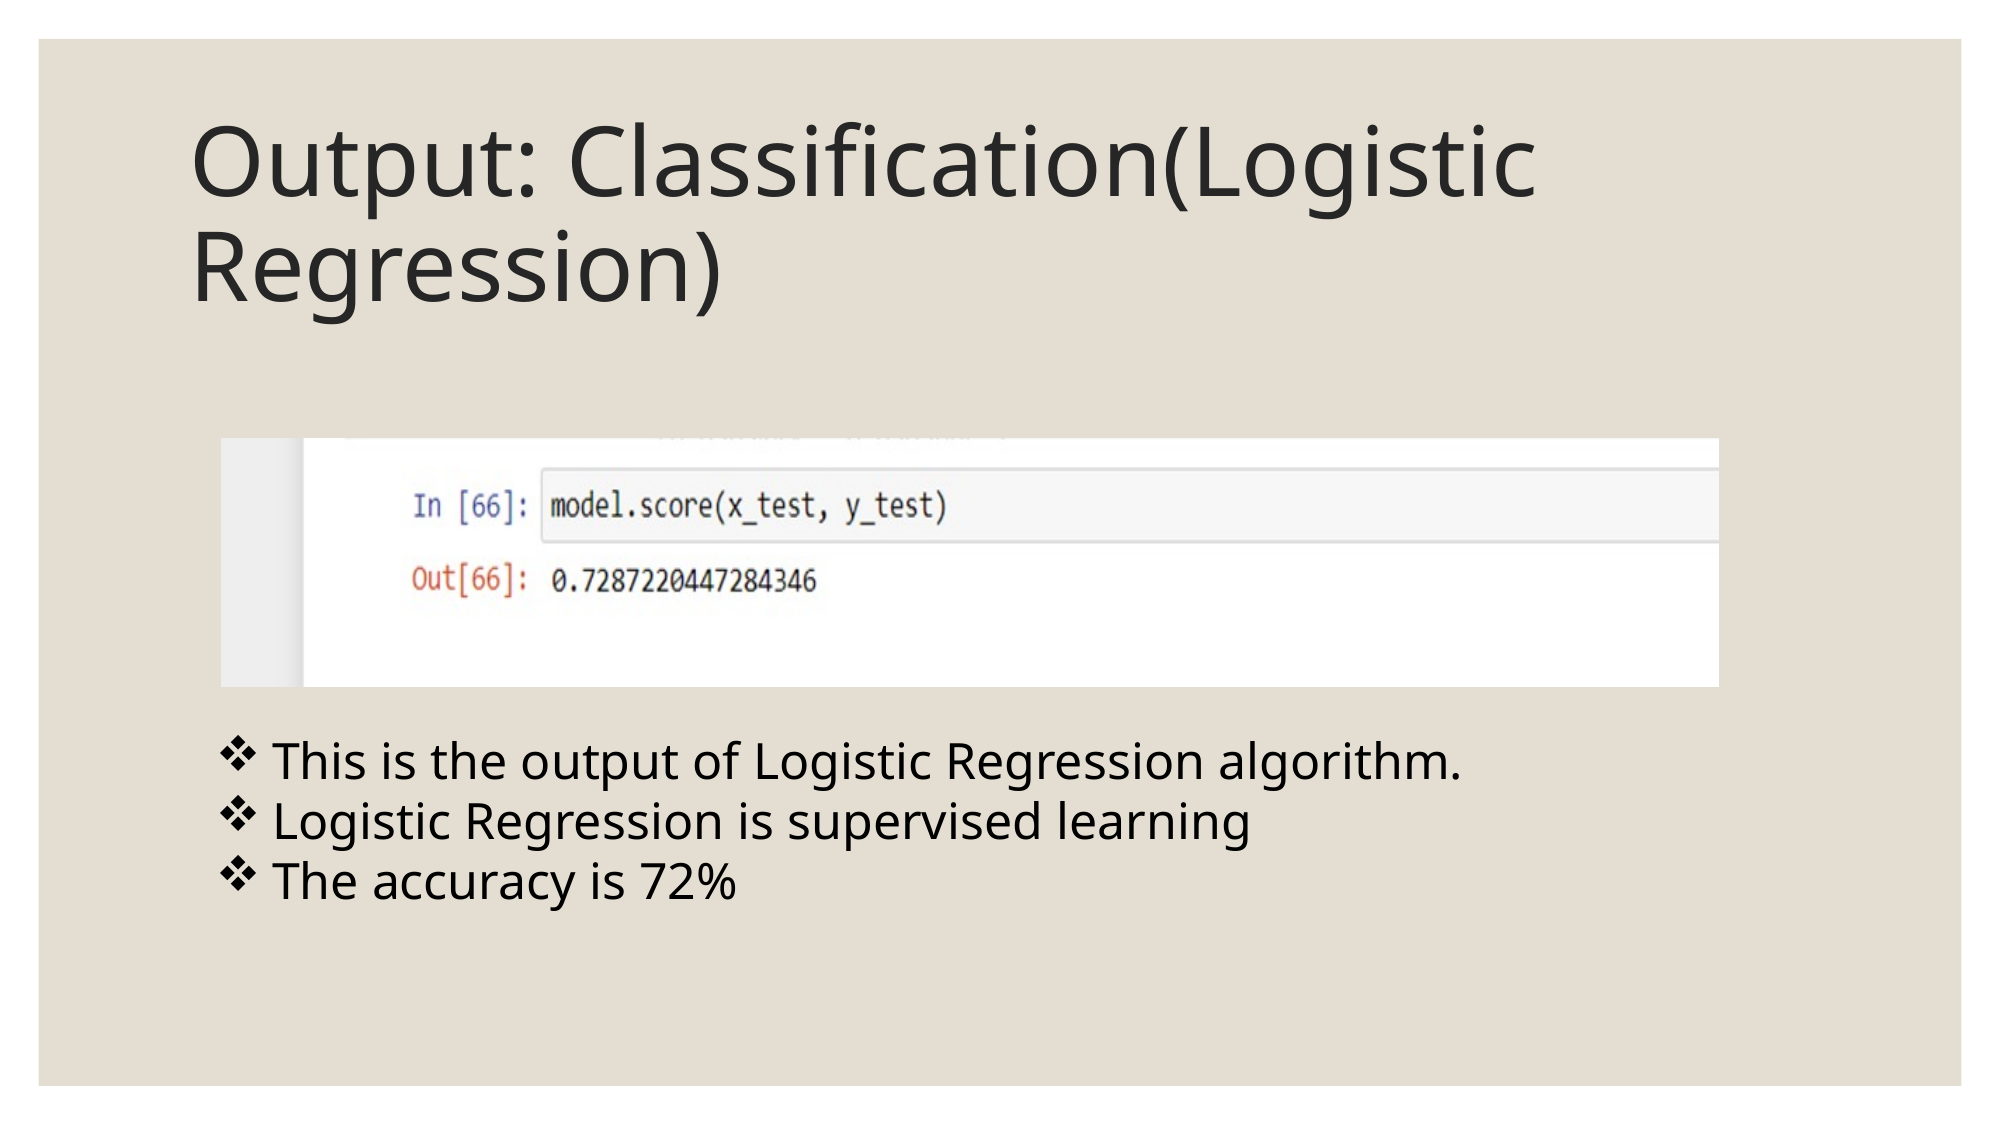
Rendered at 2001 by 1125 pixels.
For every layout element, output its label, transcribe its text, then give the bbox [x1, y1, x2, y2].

text_box This is the output of Logistic Regression algorithm. Logistic Regression is supervised learning The accuracy is 72% [201, 721, 1825, 917]
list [221, 438, 1719, 687]
title Output: Classification(Logistic Regression) [174, 105, 1825, 331]
